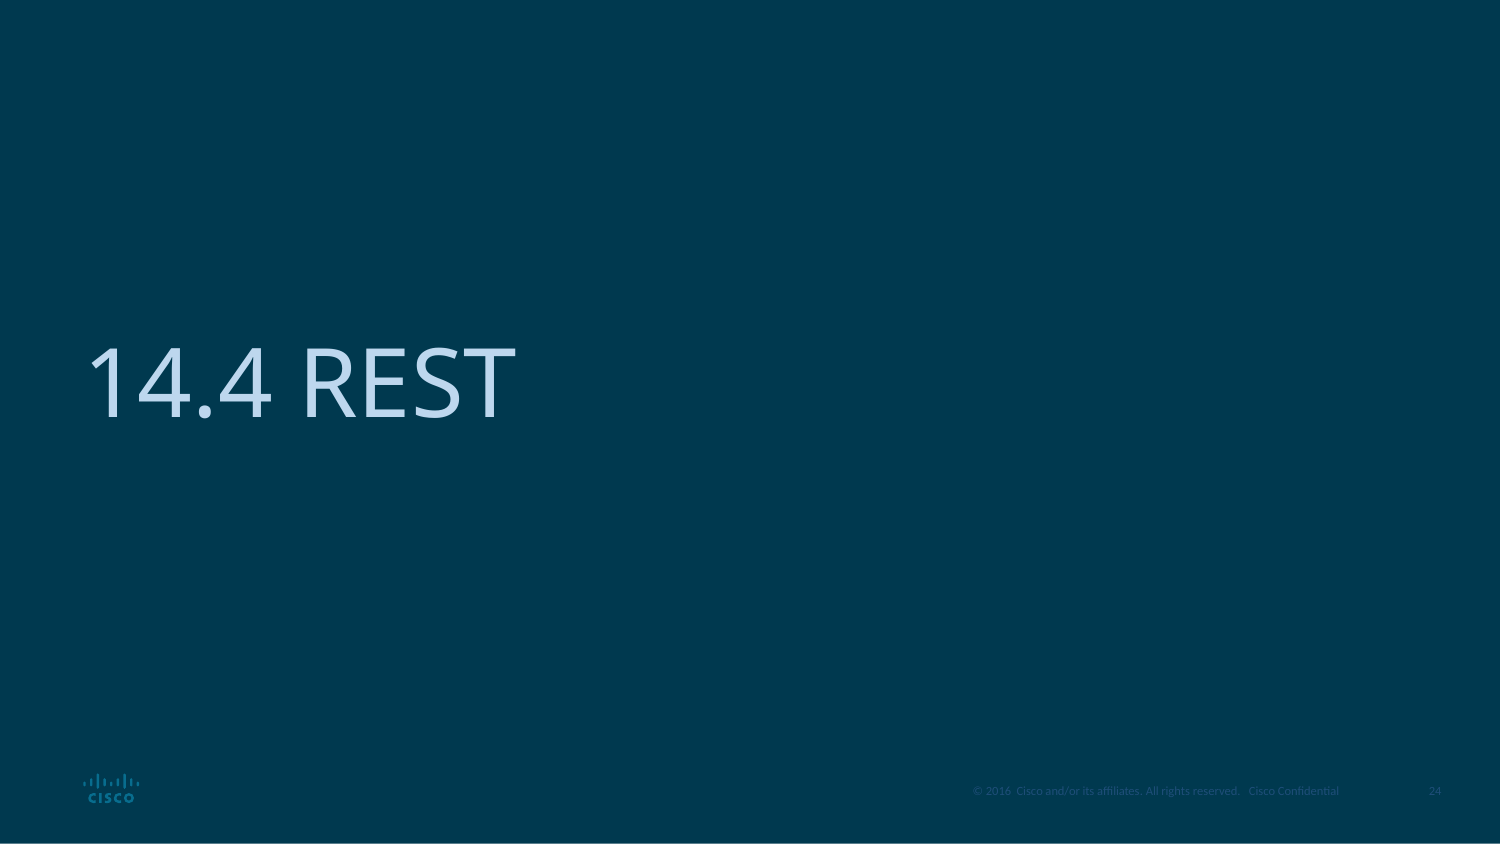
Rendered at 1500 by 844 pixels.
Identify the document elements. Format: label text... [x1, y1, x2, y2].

title 14.4 REST [68, 293, 1356, 446]
